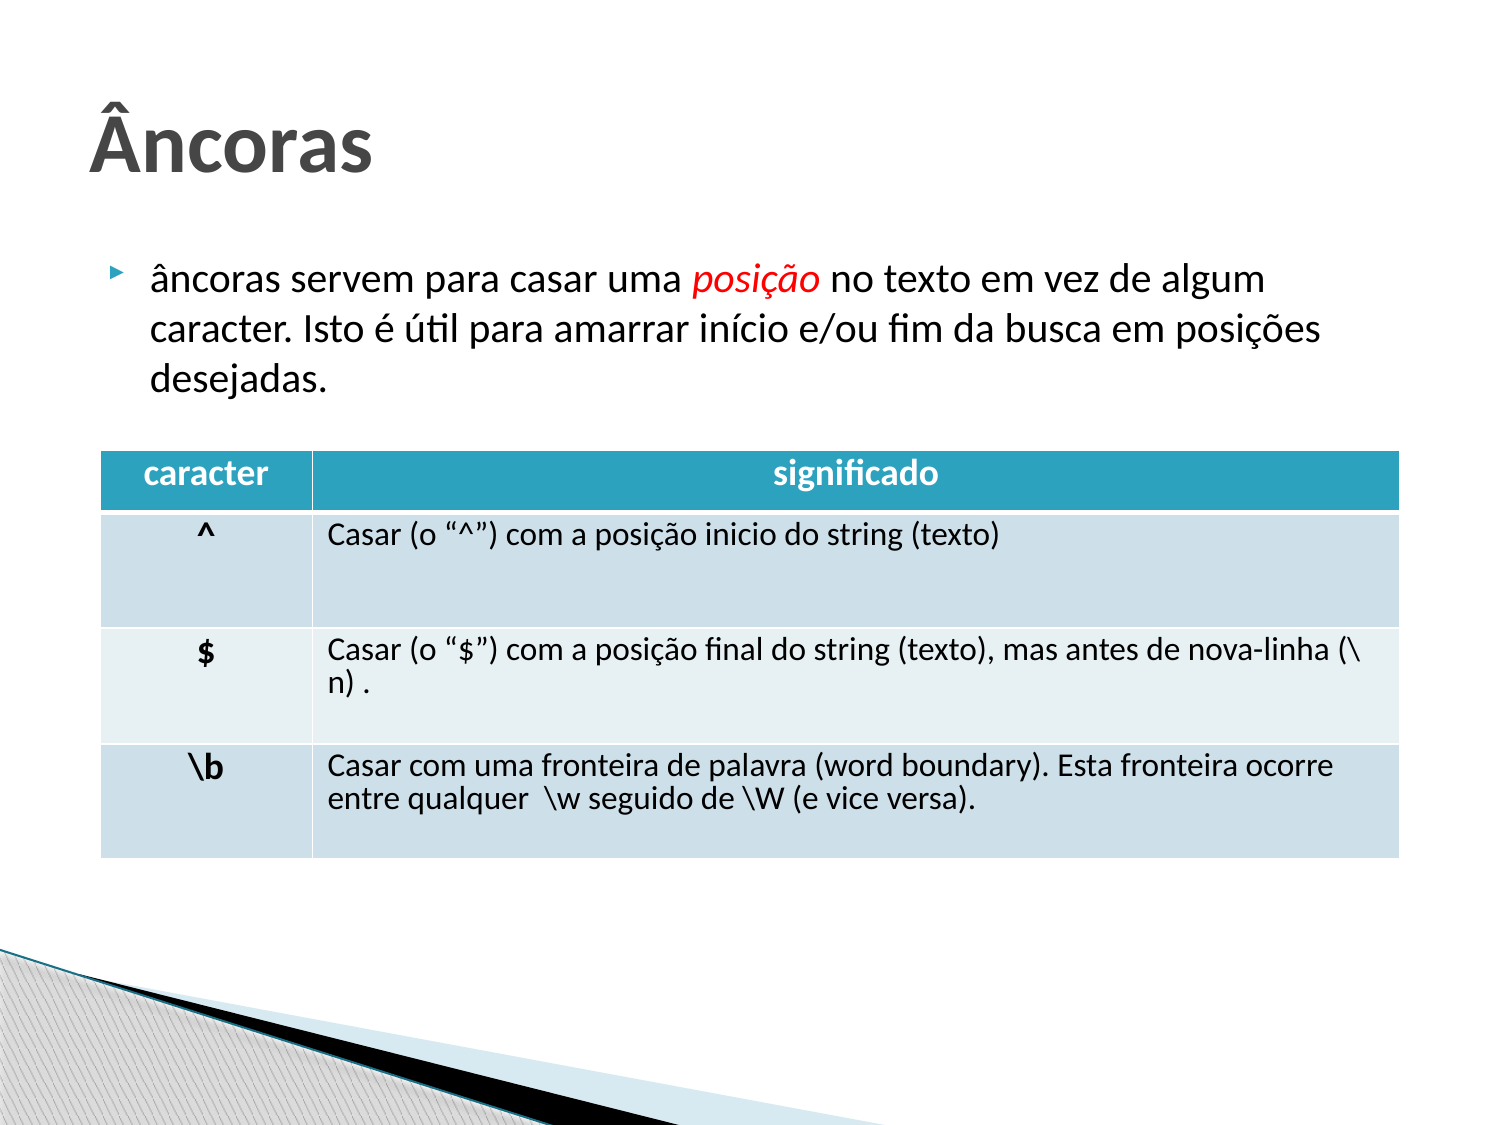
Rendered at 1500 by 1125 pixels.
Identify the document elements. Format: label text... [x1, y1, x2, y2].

table_cell Casar (o “^”) com a posição inicio do string (texto) [313, 515, 1399, 627]
table_header significado [313, 451, 1399, 510]
table_cell $ [101, 629, 312, 743]
table_cell \b [101, 745, 312, 858]
table_cell Casar (o “$”) com a posição final do string (texto), mas antes de nova-linha (\n) . [313, 629, 1399, 743]
list âncoras servem para casar uma posição no texto em vez de algum caracter. Isto é útil para amarrar início e/ou fim da busca em posições desejadas. [75, 243, 1425, 986]
table_cell Casar com uma fronteira de palavra (word boundary). Esta fronteira ocorre entre qualquer \w seguido de \W (e vice versa). [313, 745, 1399, 858]
title Âncoras [75, 45, 1425, 233]
table_header caracter [101, 451, 312, 510]
table_cell ^ [101, 515, 312, 627]
